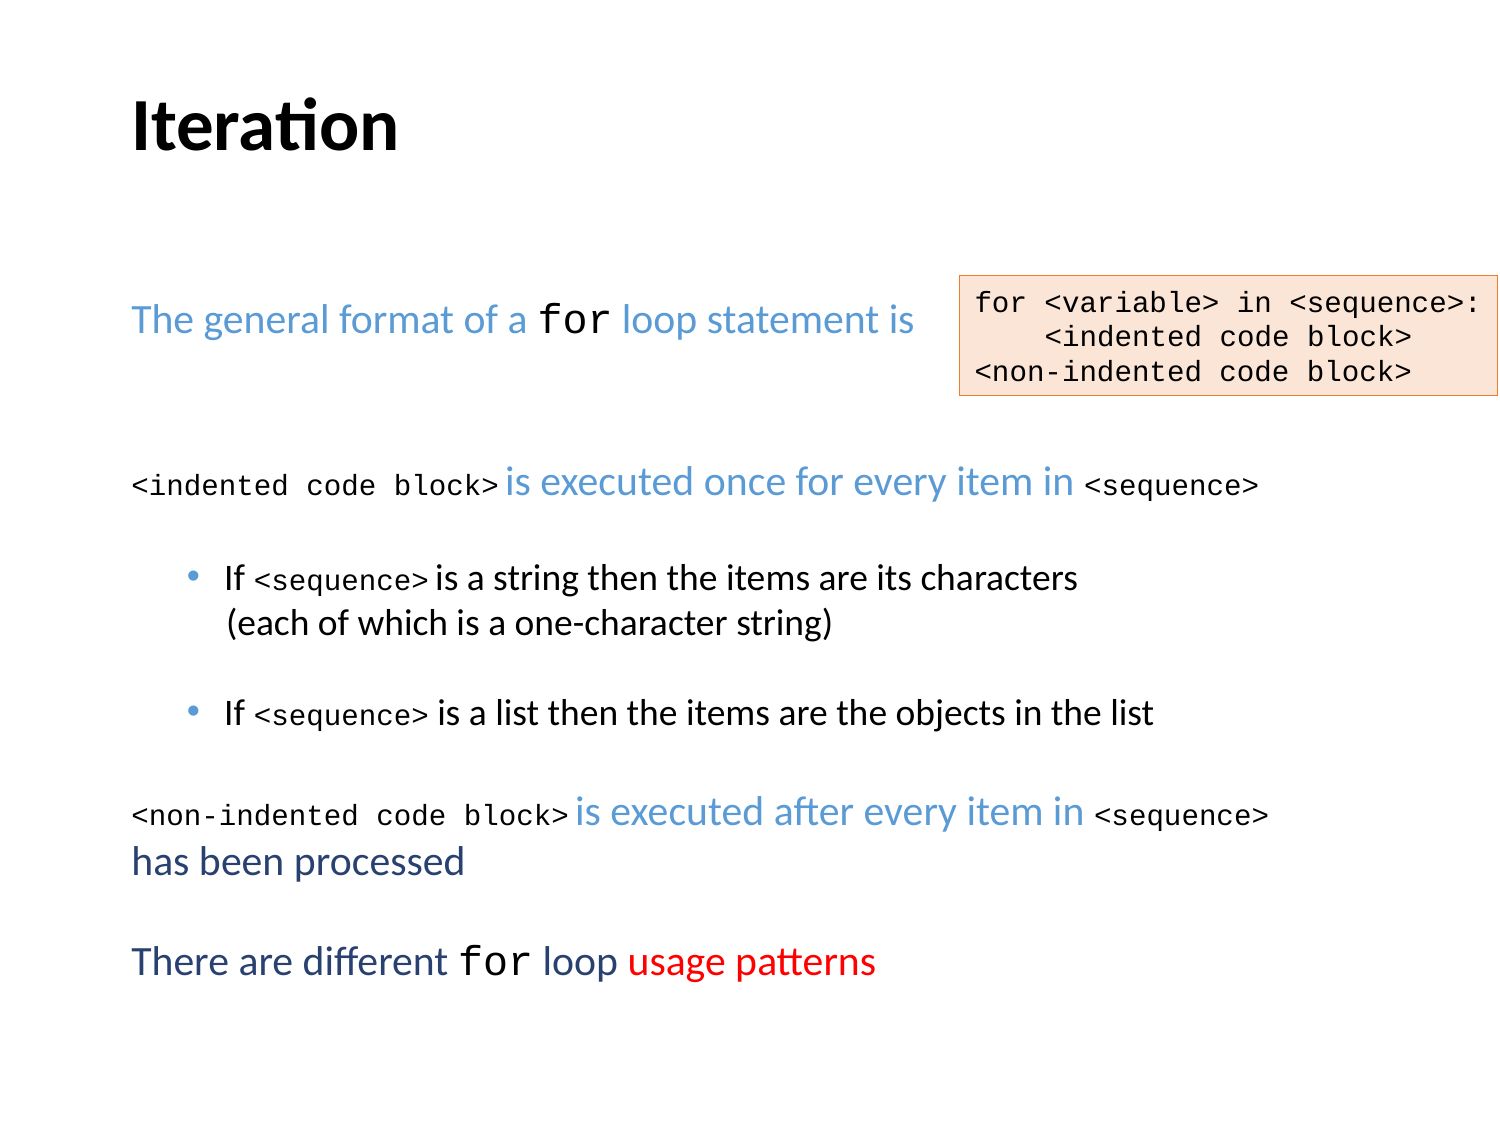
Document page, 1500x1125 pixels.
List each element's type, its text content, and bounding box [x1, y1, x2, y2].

text_box The general format of a for loop statement is [116, 284, 1012, 350]
text_box for <variable> in <sequence>: <indented code block> <non-indented code block> [959, 275, 1498, 396]
text_box Iteration [116, 0, 1392, 242]
text_box <indented code block> is executed once for every item in <sequence> If <sequence> is a string then the items are its characters (each of which is a one-character string) If <sequence> is a list then the items are the objects in the list <non-indented code block> is executed after every item in <sequence> has been processed There are different for loop usage patterns [116, 445, 1392, 991]
